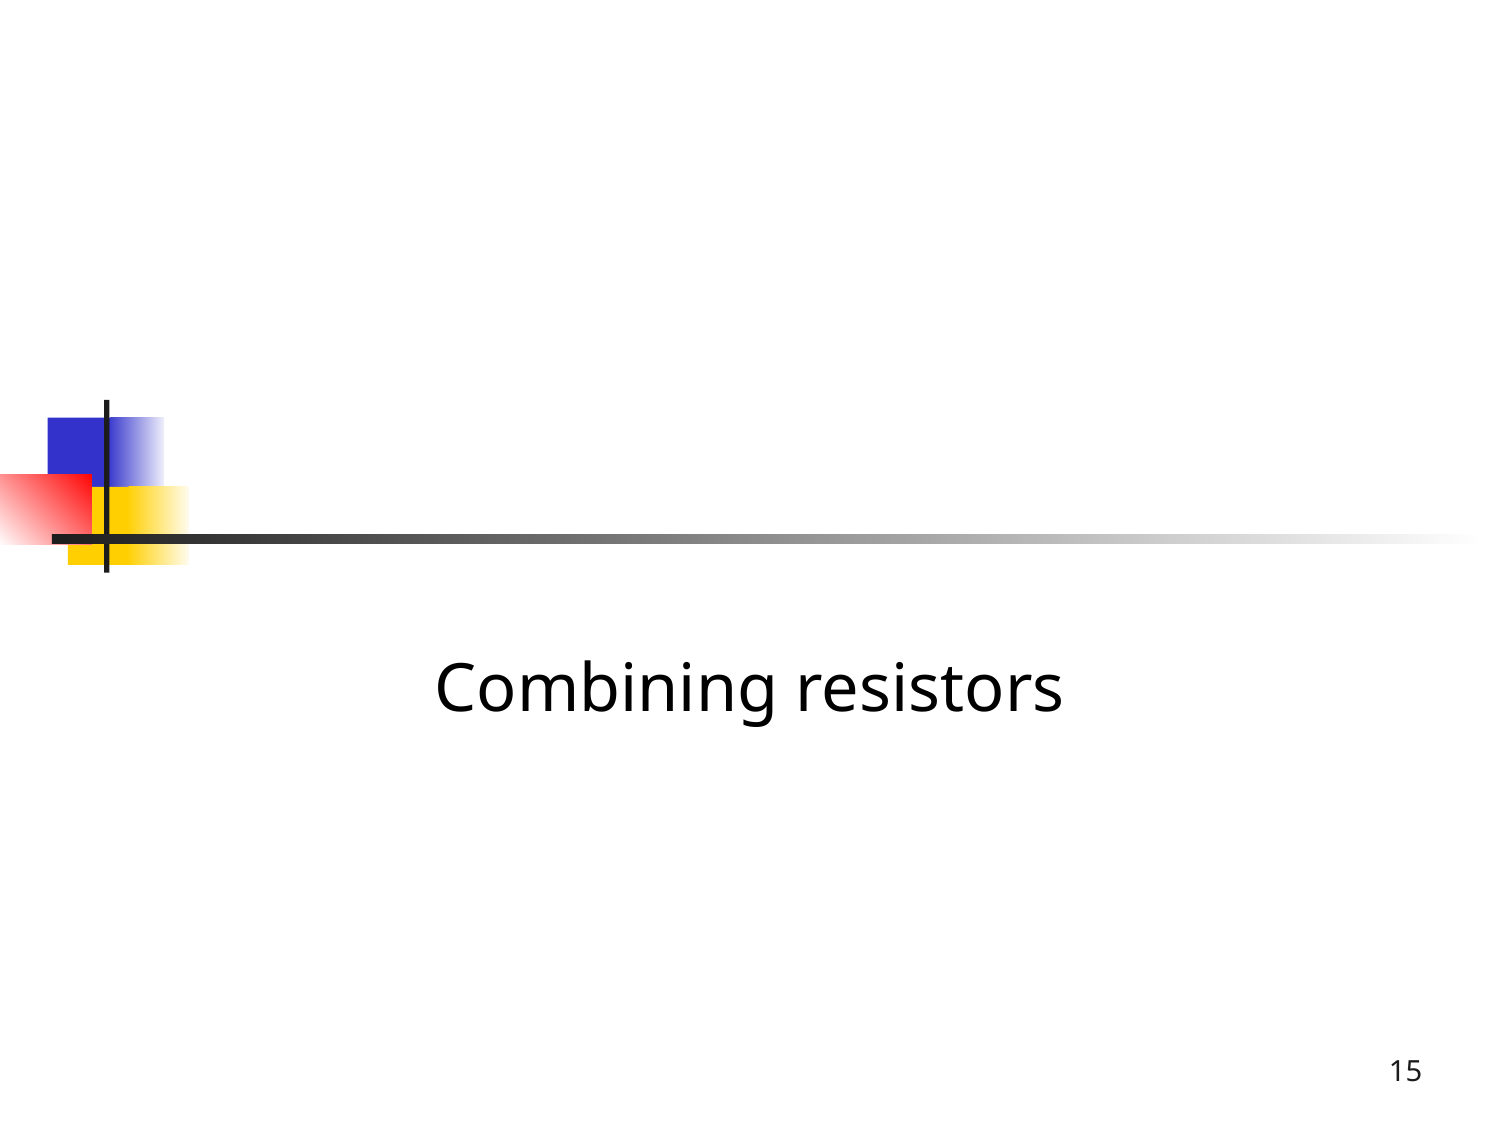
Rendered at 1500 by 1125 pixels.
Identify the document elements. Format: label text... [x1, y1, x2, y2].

subtitle Combining resistors [225, 637, 1275, 925]
slide_number 15 [1125, 1025, 1438, 1100]
